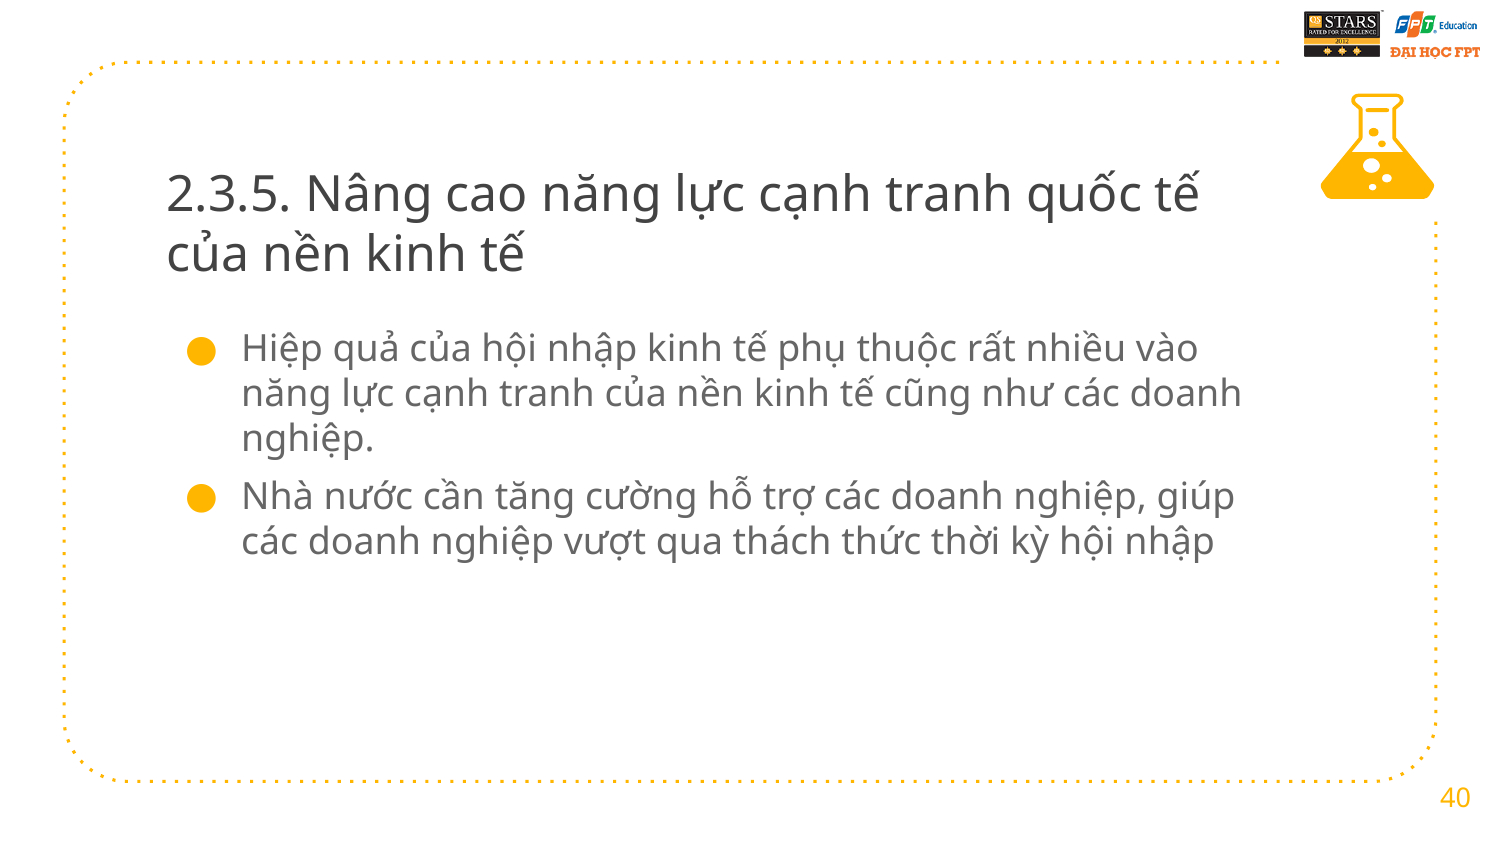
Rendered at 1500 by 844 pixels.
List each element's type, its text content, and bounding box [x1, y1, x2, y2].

slide_number 40 [1411, 753, 1500, 844]
picture [1304, 10, 1480, 59]
list Hiệp quả của hội nhập kinh tế phụ thuộc rất nhiều vào năng lực cạnh tranh của nền kinh tế cũng như các doanh nghiệp. Nhà nước cần tăng cường hỗ trợ các doanh nghiệp, giúp các doanh nghiệp vượt qua thách thức thời kỳ hội nhập [151, 309, 1278, 698]
title 2.3.5. Nâng cao năng lực cạnh tranh quốc tế của nền kinh tế [151, 146, 1278, 287]
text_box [1320, 93, 1435, 200]
